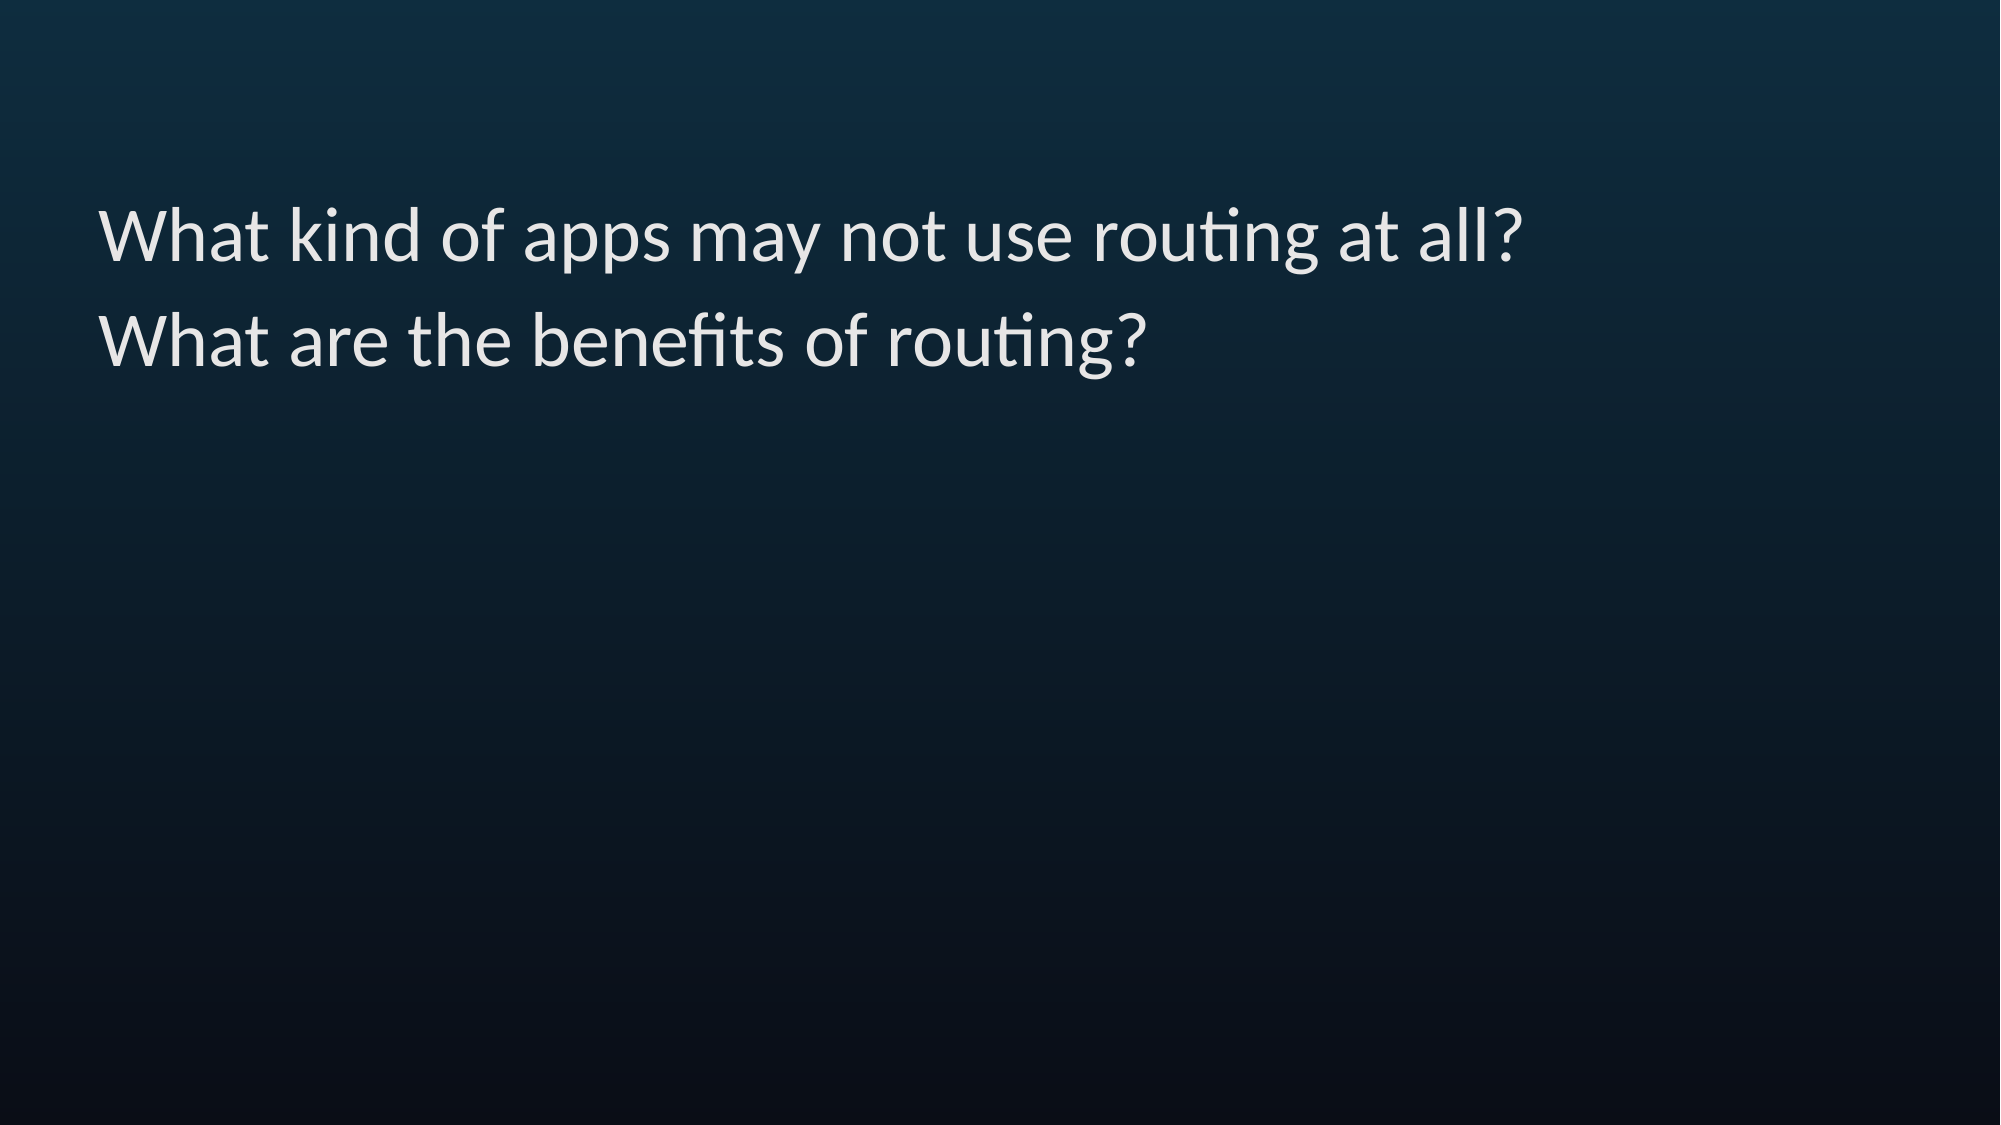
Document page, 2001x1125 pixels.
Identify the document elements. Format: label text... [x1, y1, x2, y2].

list What kind of apps may not use routing at all? What are the benefits of routing? [83, 186, 1917, 945]
